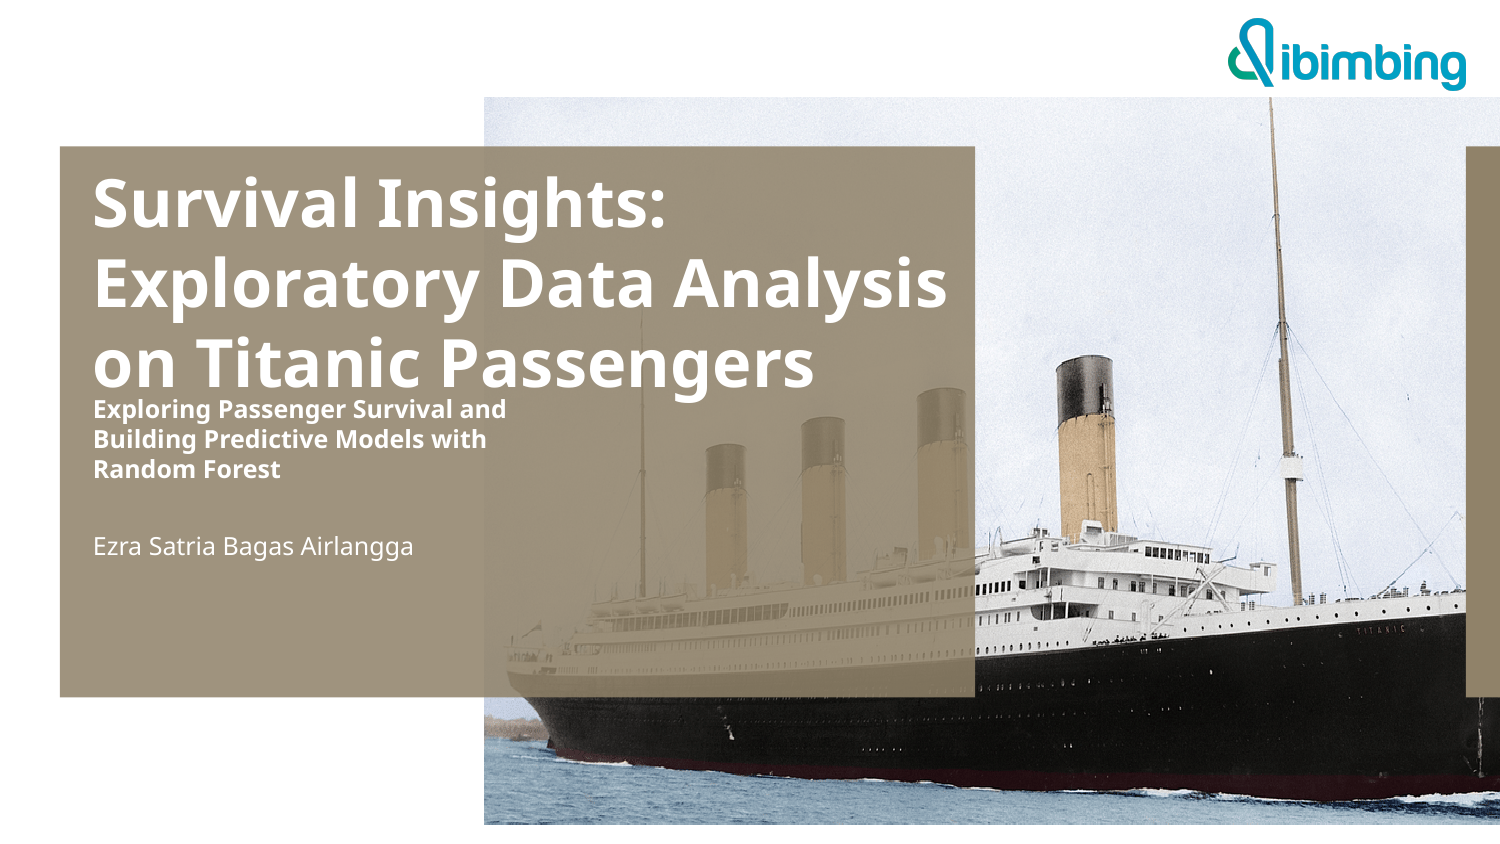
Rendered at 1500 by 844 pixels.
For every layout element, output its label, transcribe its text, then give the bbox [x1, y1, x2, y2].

subtitle Exploring Passenger Survival and Building Predictive Models with Random Forest [77, 417, 478, 458]
text_box [59, 146, 478, 698]
picture [1228, 18, 1467, 91]
picture [1461, 83, 1467, 91]
picture [1448, 58, 1459, 73]
picture [483, 97, 1500, 826]
title Survival Insights: Exploratory Data Analysis on Titanic Passengers [77, 123, 478, 417]
text_box Ezra Satria Bagas Airlangga [77, 458, 478, 576]
